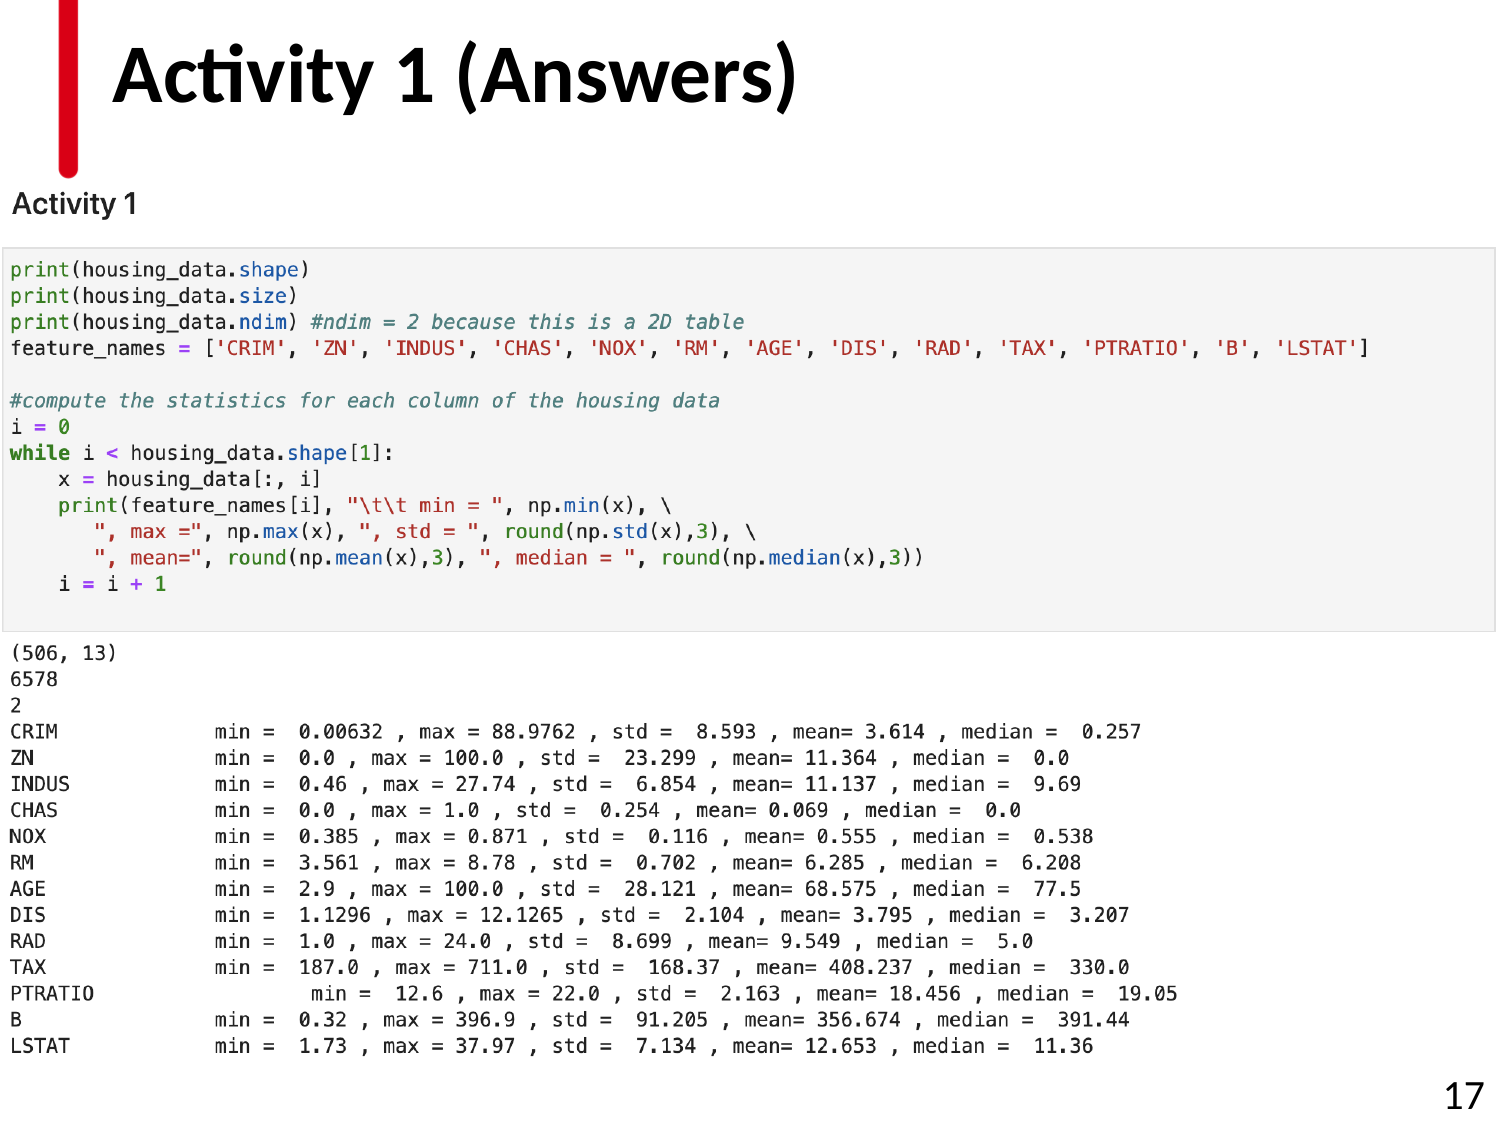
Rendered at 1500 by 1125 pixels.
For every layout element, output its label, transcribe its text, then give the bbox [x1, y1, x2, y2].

picture [0, 0, 1500, 1067]
title Activity 1 (Answers) [97, 0, 1500, 138]
